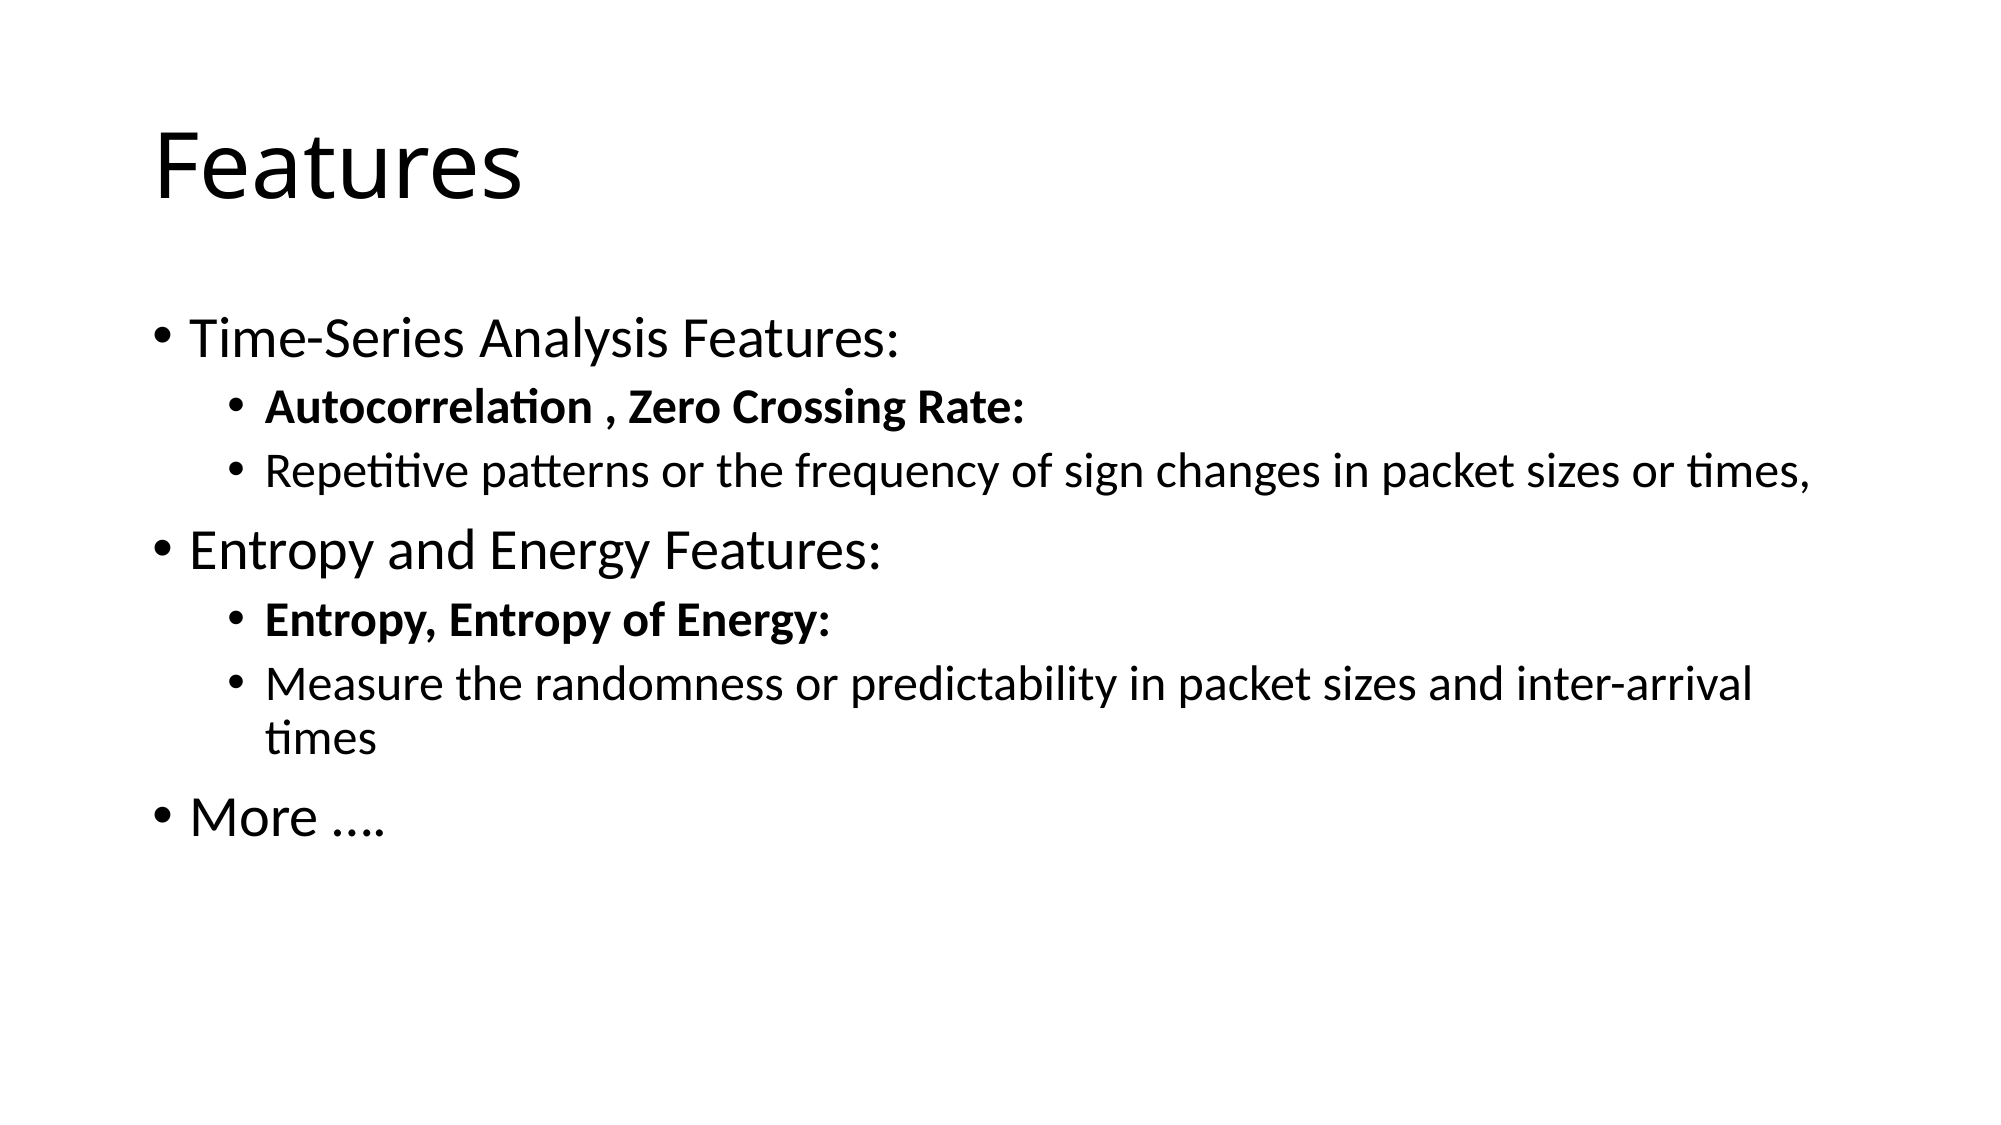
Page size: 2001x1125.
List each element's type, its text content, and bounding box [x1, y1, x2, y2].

list Time-Series Analysis Features: Autocorrelation , Zero Crossing Rate: Repetitive patterns or the frequency of sign changes in packet sizes or times, Entropy and Energy Features: Entropy, Entropy of Energy: Measure the randomness or predictability in packet sizes and inter-arrival times More …. [137, 299, 1863, 1014]
title Features [137, 59, 1863, 278]
